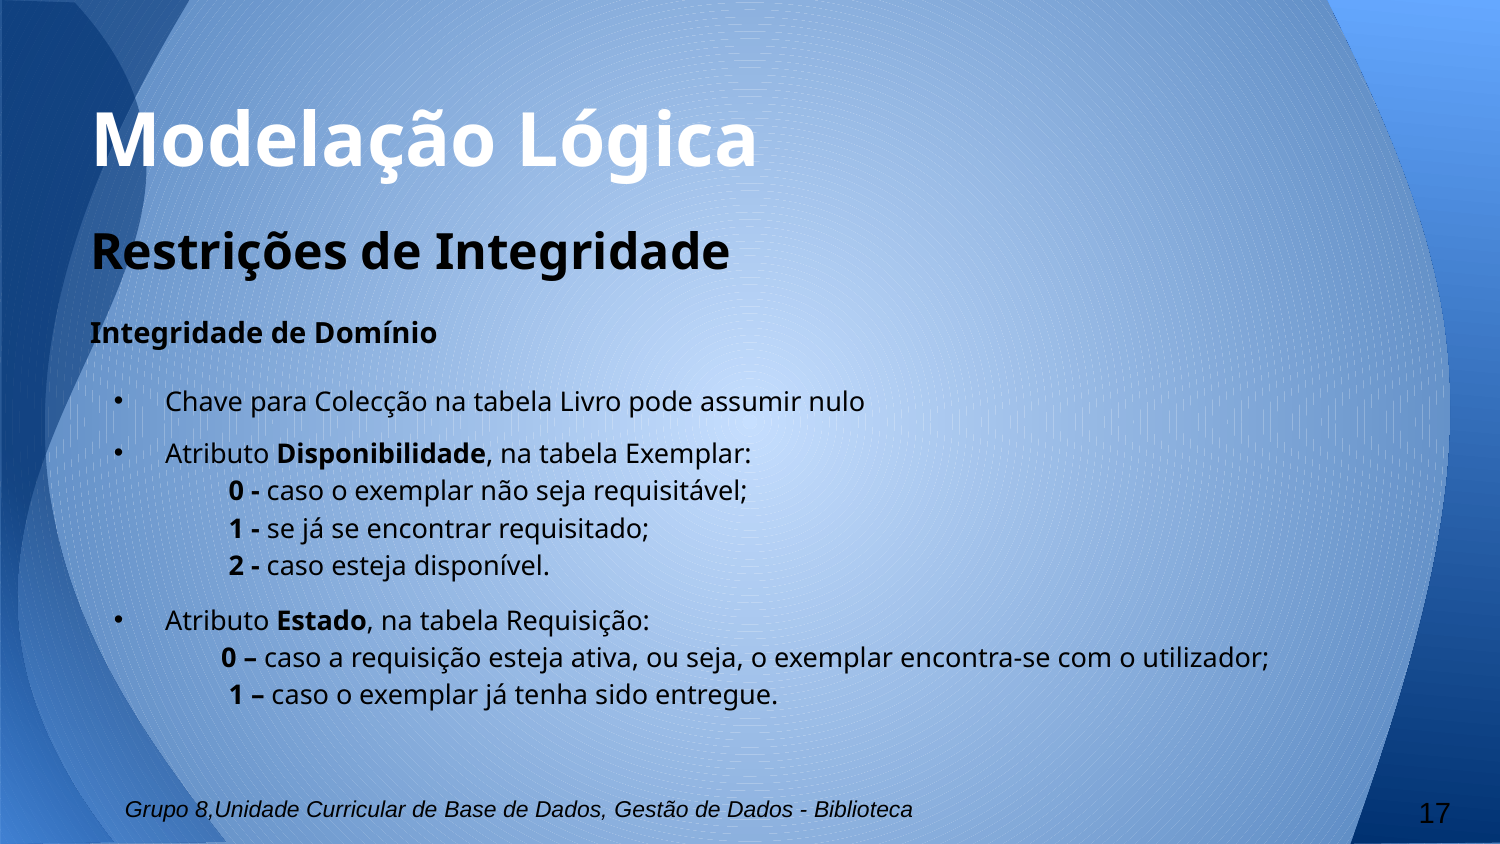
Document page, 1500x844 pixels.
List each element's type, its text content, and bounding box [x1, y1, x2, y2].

slide_number 17 [1403, 779, 1494, 844]
title Modelação Lógica [75, 33, 1425, 197]
text_box Grupo 8,Unidade Curricular de Base de Dados, Gestão de Dados - Biblioteca [109, 779, 1390, 821]
list Restrições de Integridade Integridade de Domínio Chave para Colecção na tabela Livro pode assumir nulo Atributo Disponibilidade, na tabela Exemplar: 0 - caso o exemplar não seja requisitável; 1 - se já se encontrar requisitado; 2 - caso esteja disponível. Atributo Estado, na tabela Requisição: 0 – caso a requisição esteja ativa, ou seja, o exemplar encontra-se com o utilizador; 1 – caso o exemplar já tenha sido entregue. [75, 204, 1425, 800]
